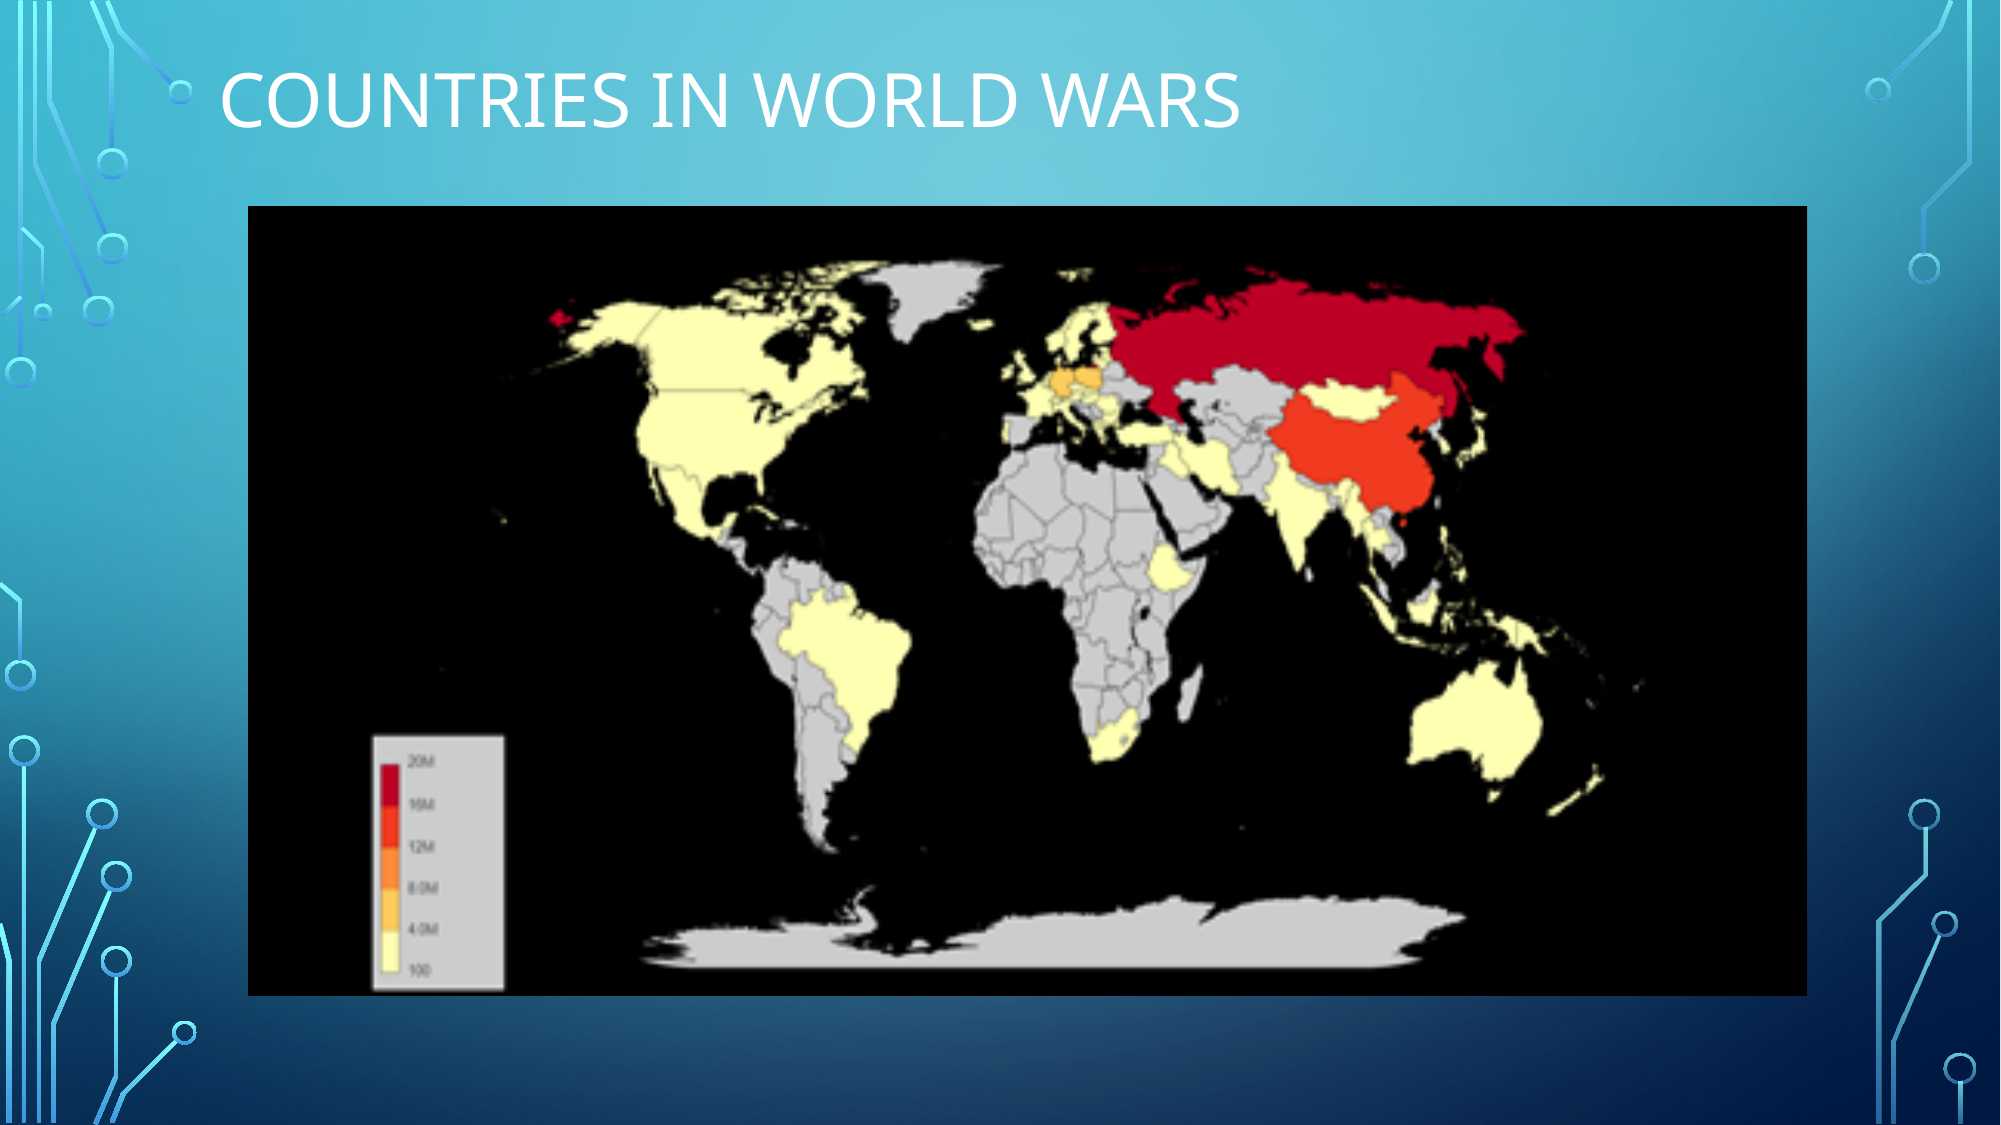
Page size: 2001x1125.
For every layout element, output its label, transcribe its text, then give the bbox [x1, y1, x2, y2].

picture [247, 206, 1808, 996]
title Countries in world wars [203, 27, 1829, 270]
